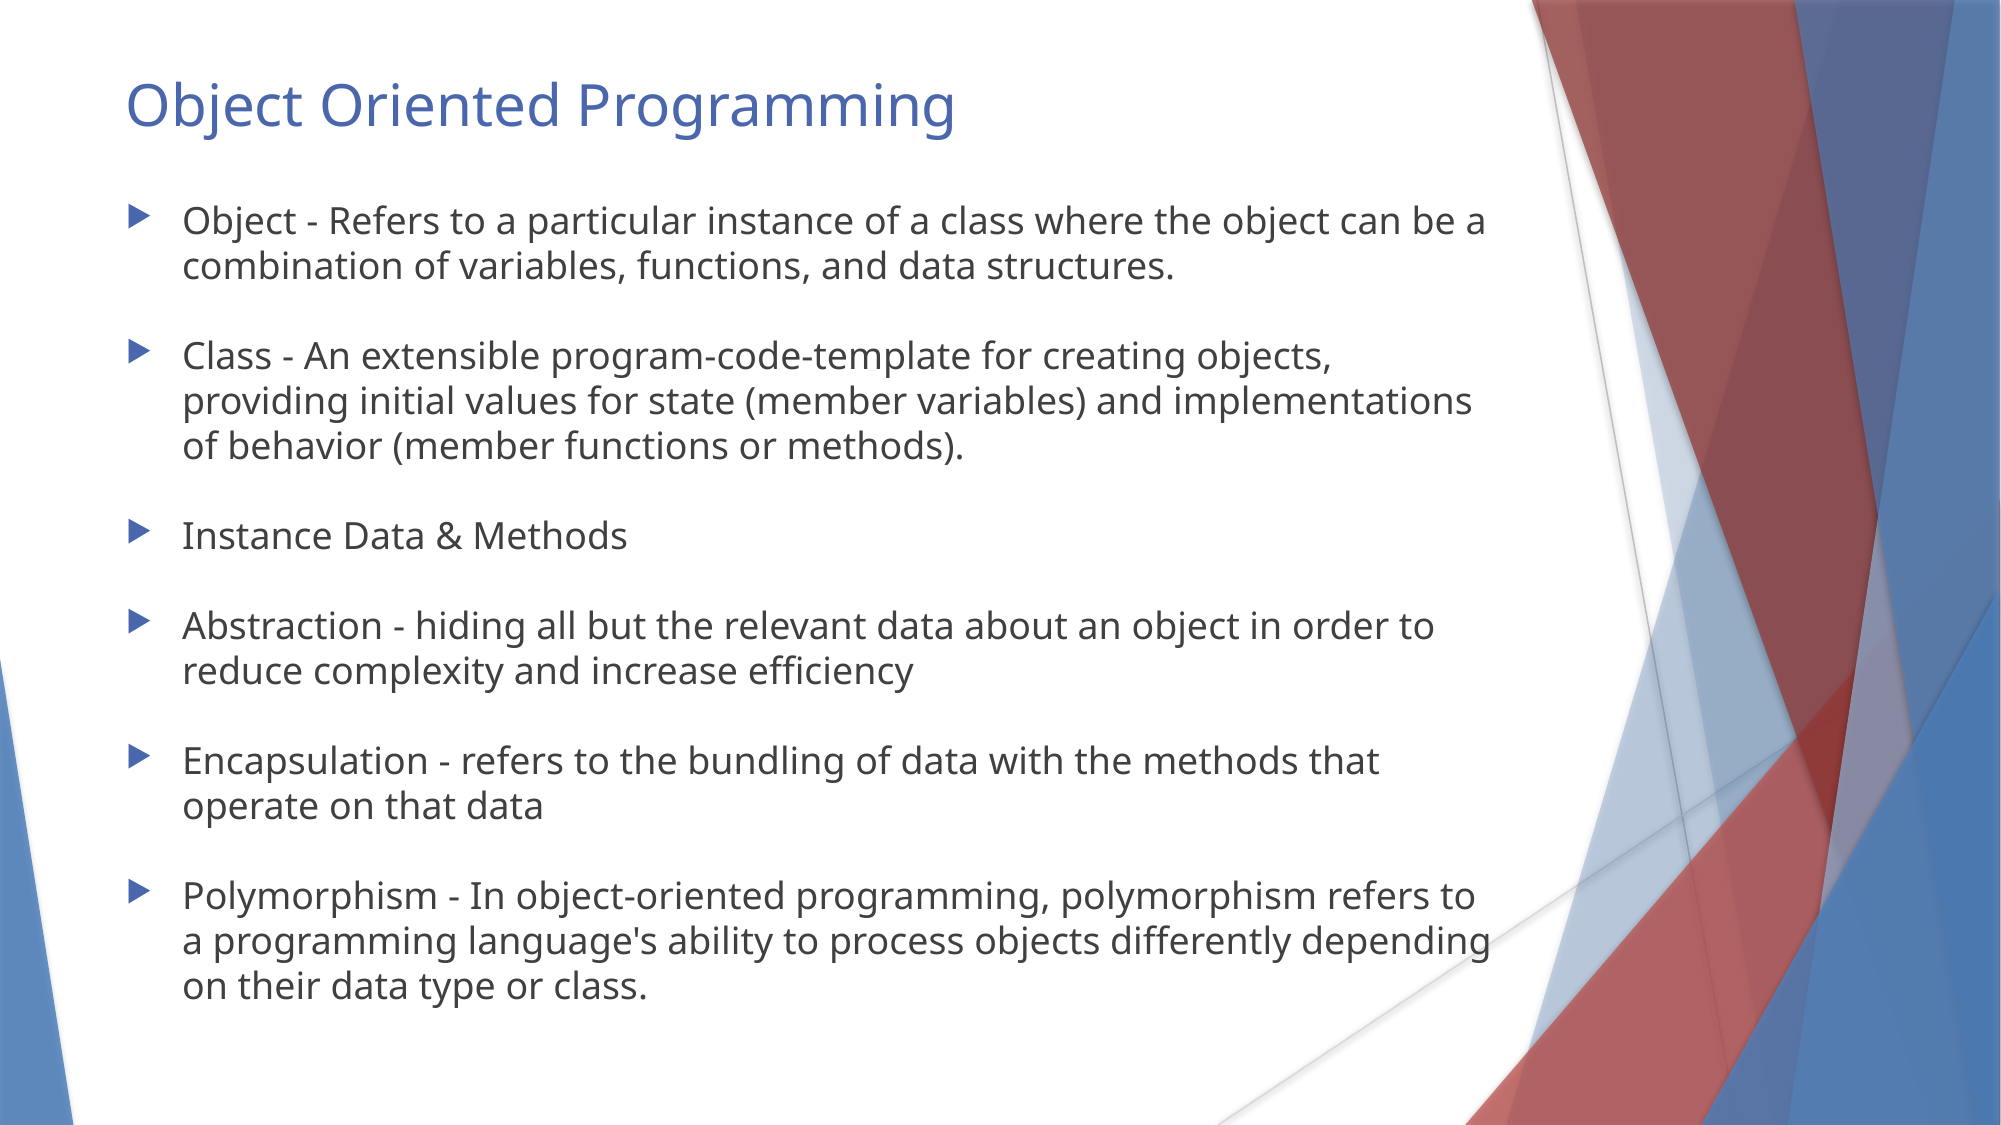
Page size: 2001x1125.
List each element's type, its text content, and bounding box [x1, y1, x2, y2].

text_box Object Oriented Programming [111, 60, 1522, 158]
text_box Object - Refers to a particular instance of a class where the object can be a combination of variables, functions, and data structures. Class - An extensible program-code-template for creating objects, providing initial values for state (member variables) and implementations of behavior (member functions or methods). Instance Data & Methods Abstraction - hiding all but the relevant data about an object in order to reduce complexity and increase efficiency Encapsulation - refers to the bundling of data with the methods that operate on that data Polymorphism - In object-oriented programming, polymorphism refers to a programming language's ability to process objects differently depending on their data type or class. [111, 190, 1522, 873]
